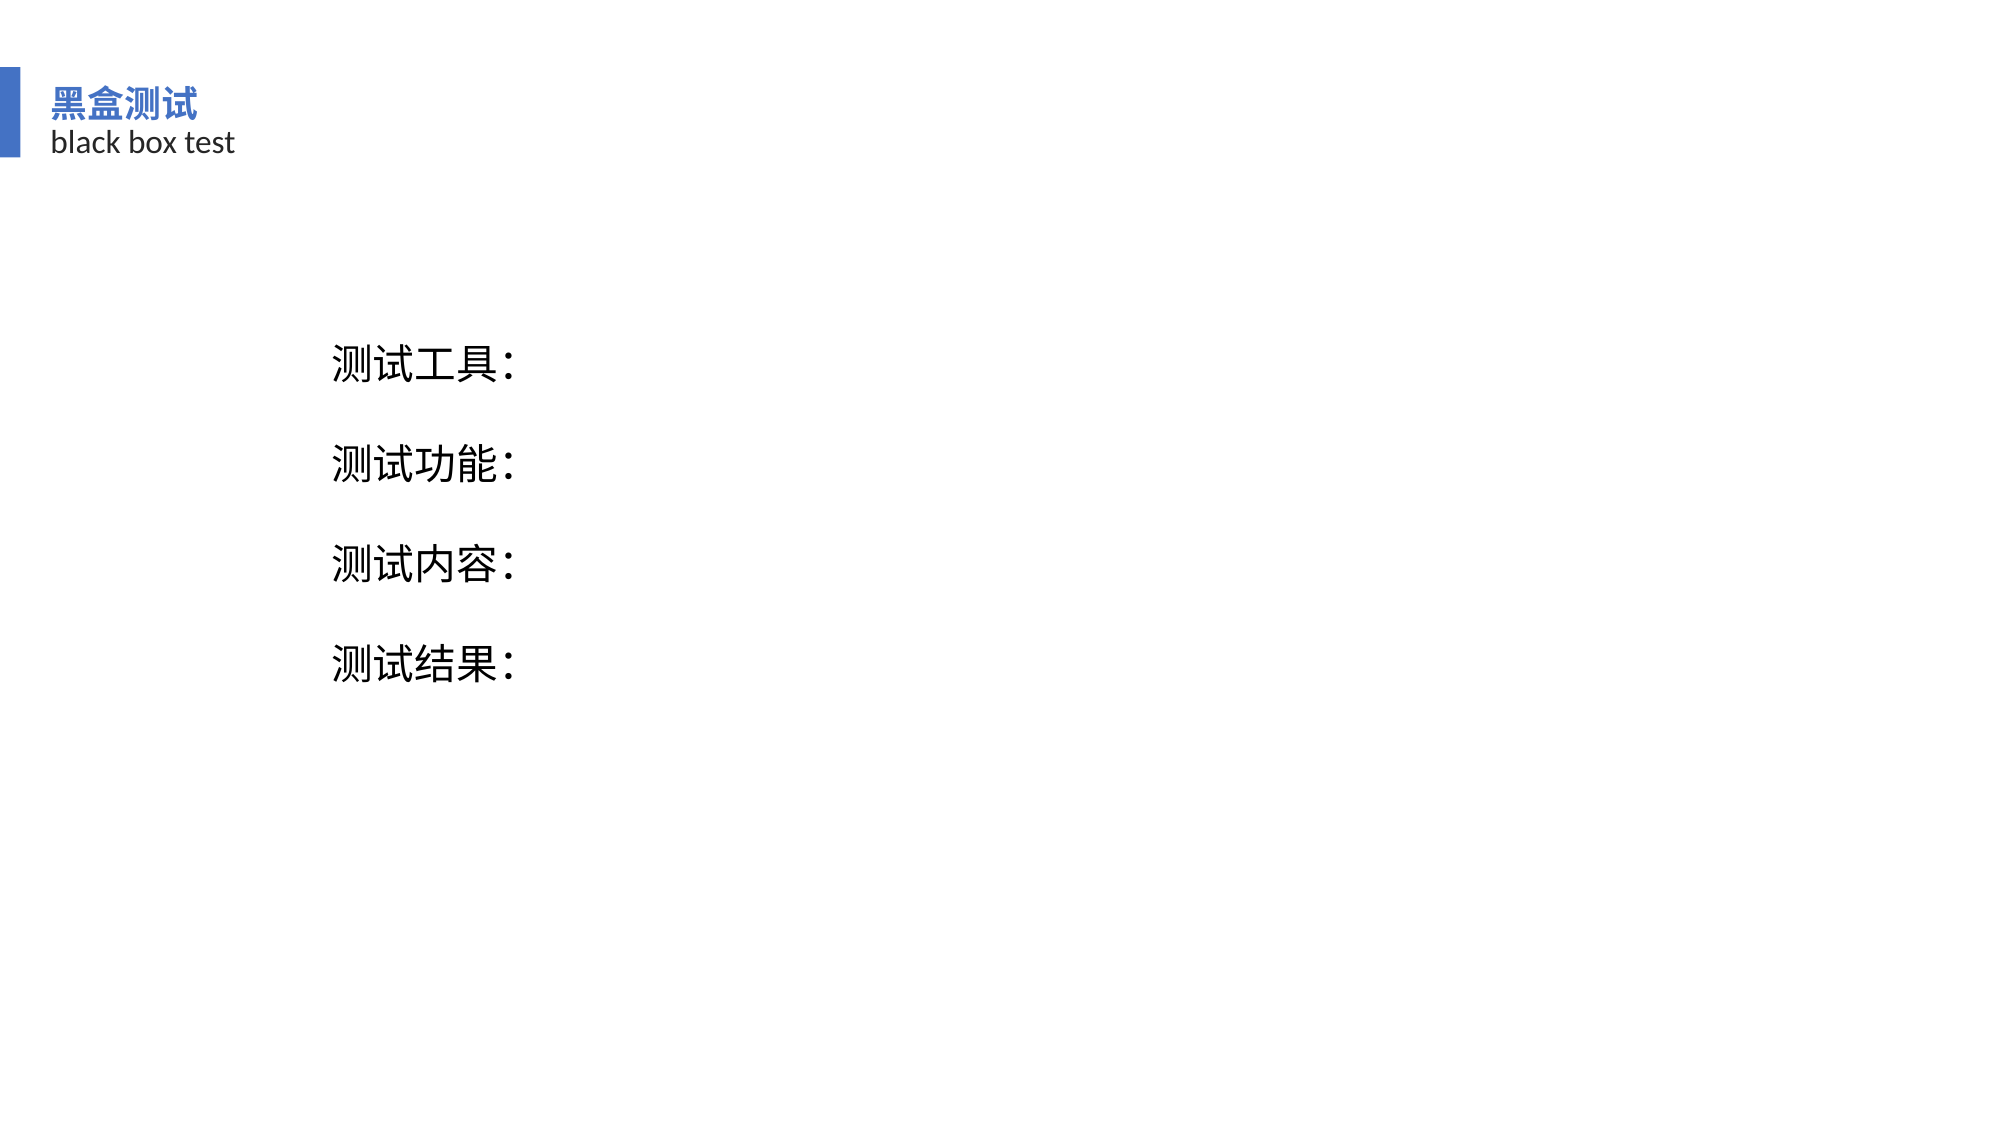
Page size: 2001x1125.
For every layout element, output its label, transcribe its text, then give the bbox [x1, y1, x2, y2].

text_box 测试工具： 测试功能： 测试内容： 测试结果： [316, 330, 574, 695]
list 黑盒测试 [35, 64, 1112, 116]
list black box test [35, 116, 1112, 170]
